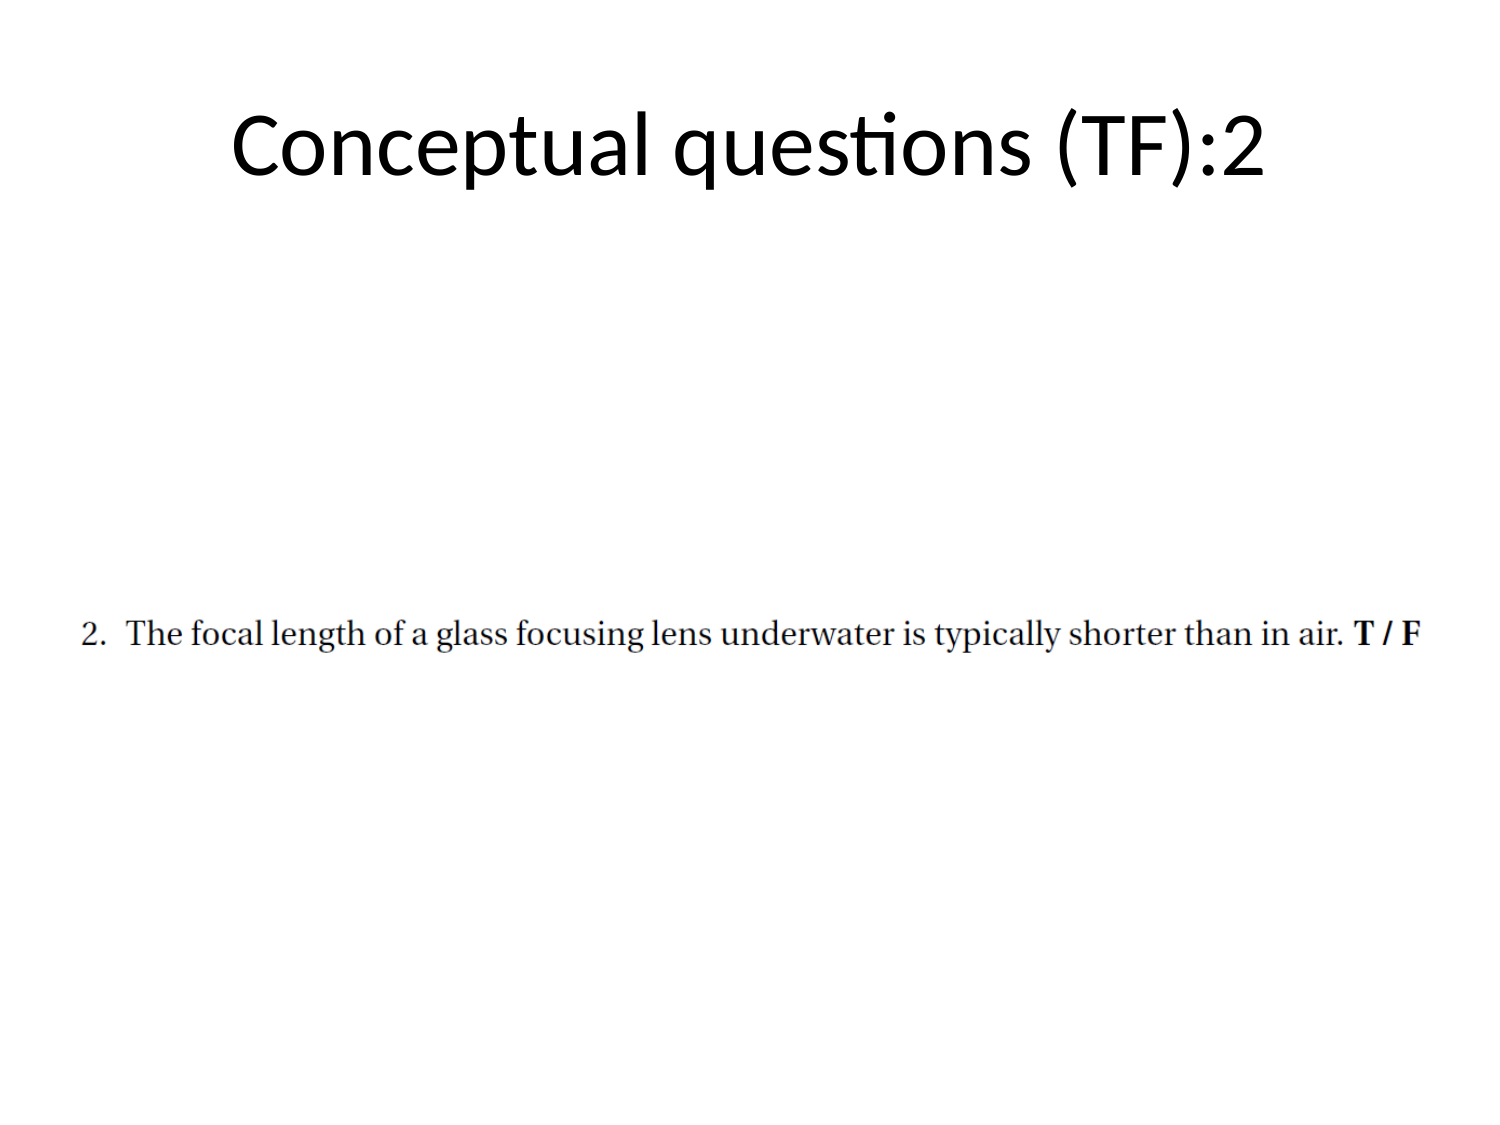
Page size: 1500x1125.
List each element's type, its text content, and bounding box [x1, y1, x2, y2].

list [74, 612, 1426, 655]
title Conceptual questions (TF):2 [75, 45, 1425, 233]
